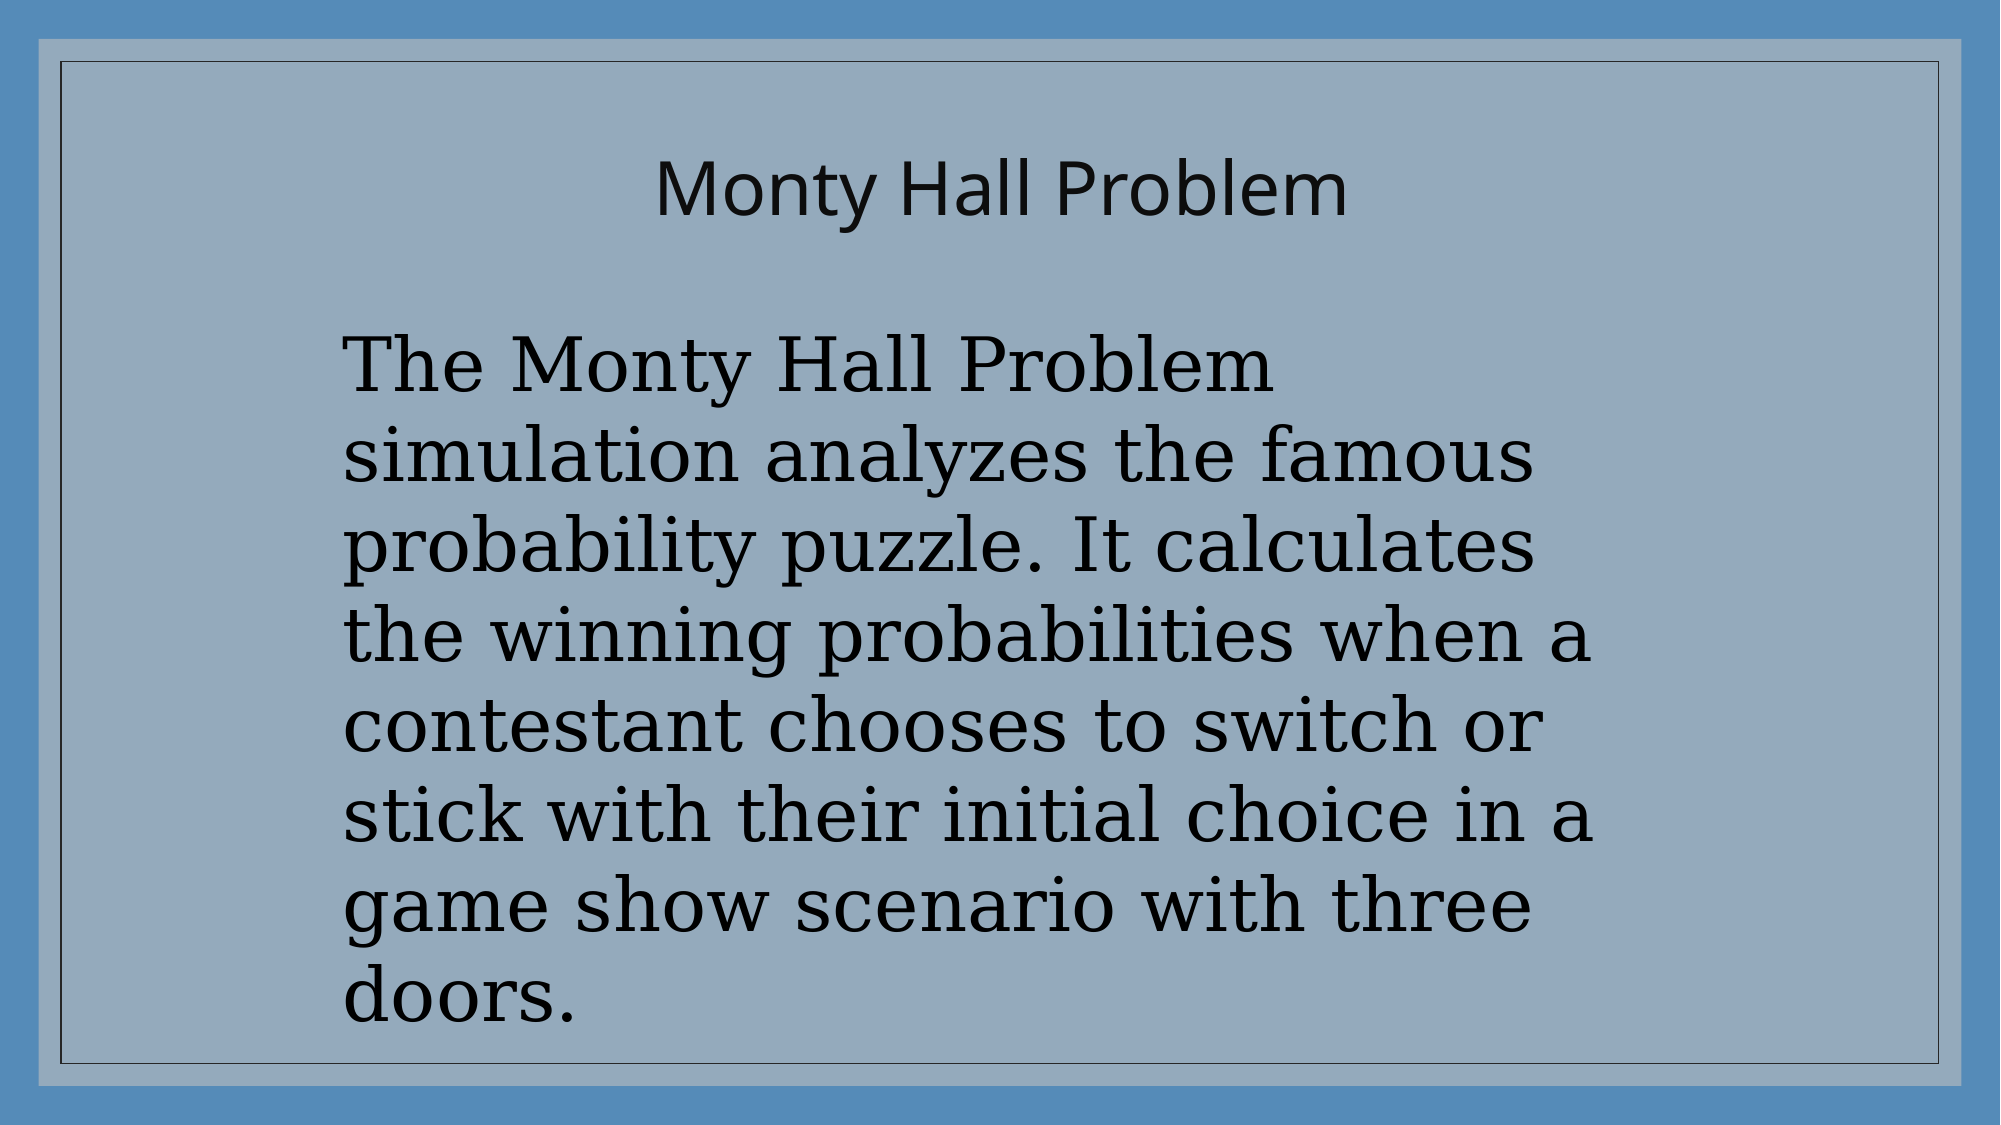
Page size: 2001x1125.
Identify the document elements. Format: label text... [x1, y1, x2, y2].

title Monty Hall Problem [215, 73, 1791, 310]
text_box The Monty Hall Problem simulation analyzes the famous probability puzzle. It calculates the winning probabilities when a contestant chooses to switch or stick with their initial choice in a game show scenario with three doors. [328, 309, 1677, 1125]
